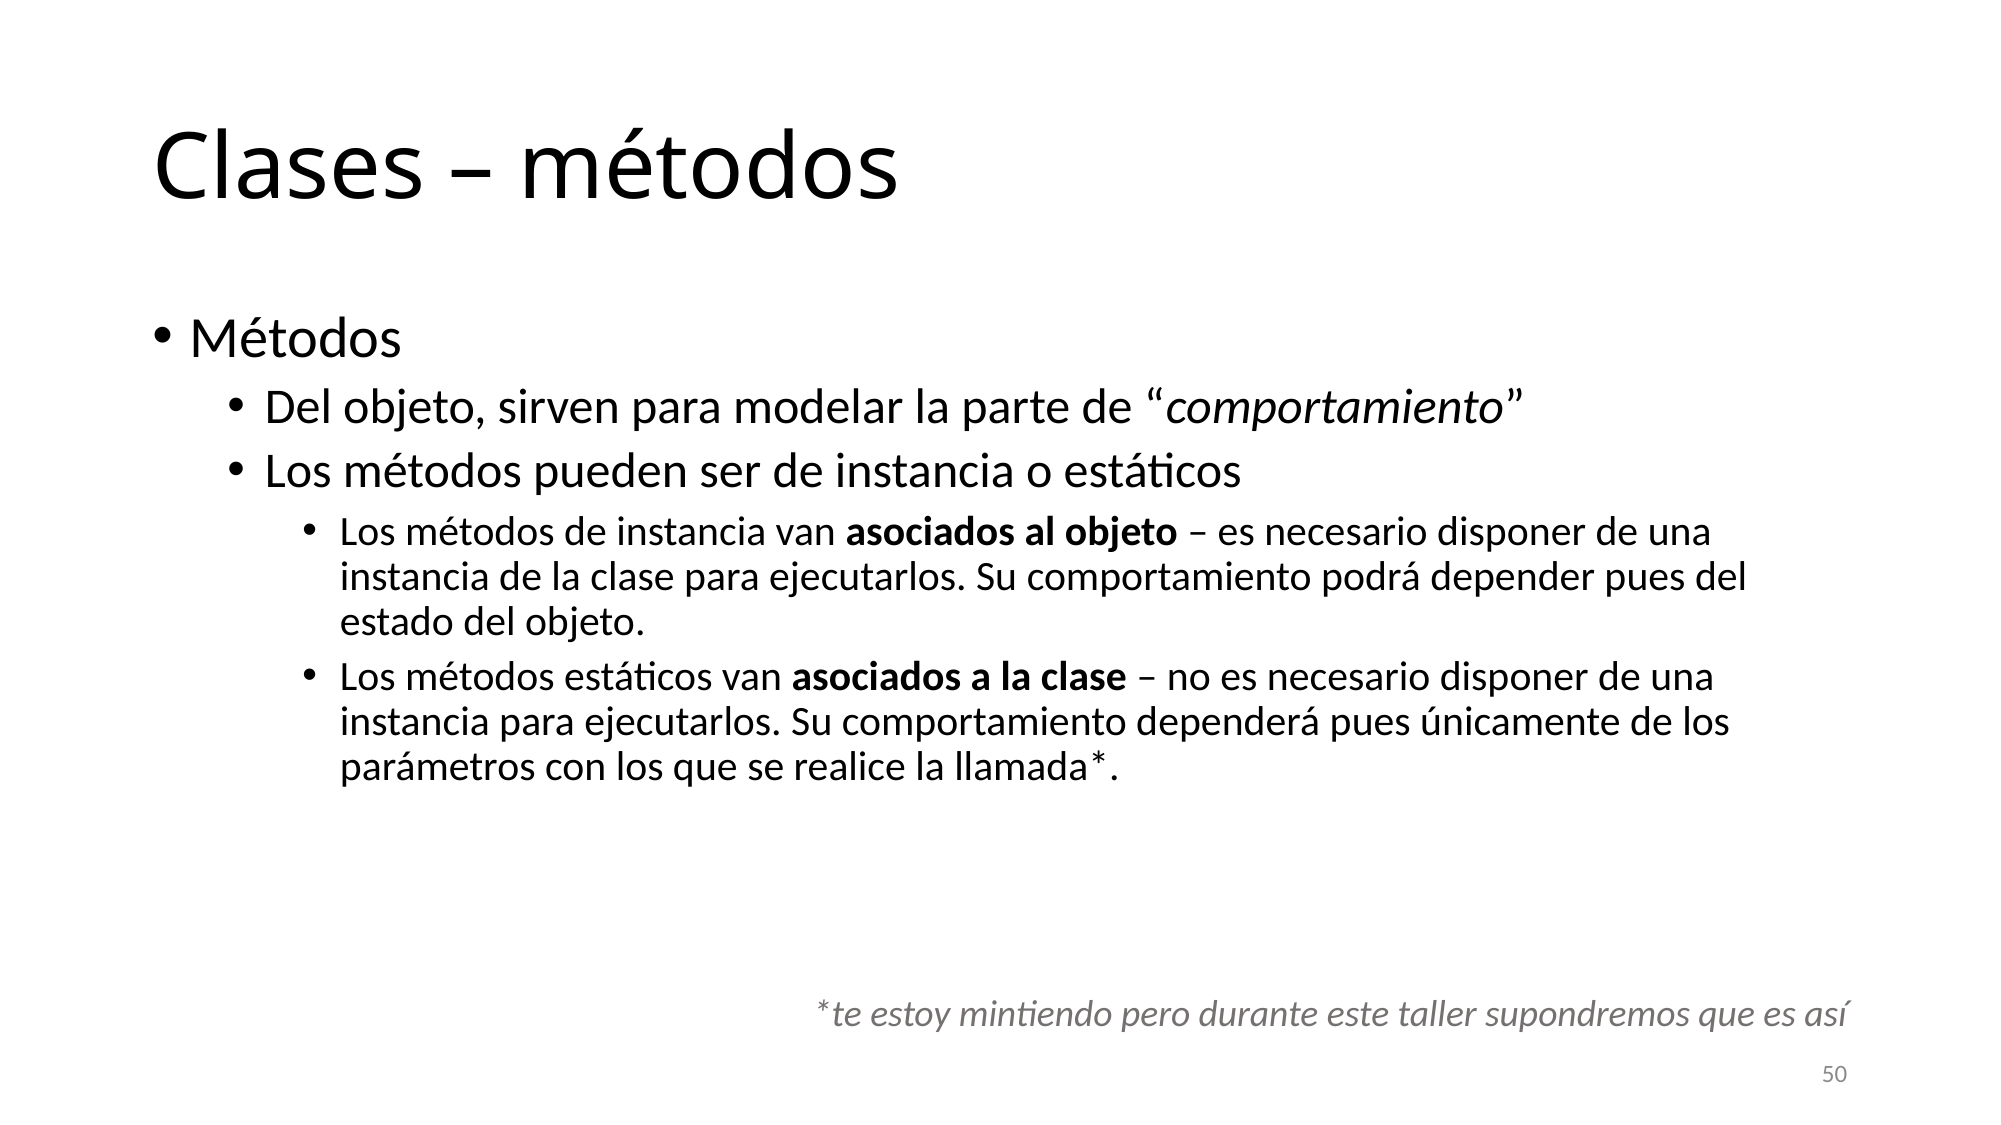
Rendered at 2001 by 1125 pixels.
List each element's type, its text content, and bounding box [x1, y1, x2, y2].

text_box *te estoy mintiendo pero durante este taller supondremos que es así [137, 982, 1863, 1042]
title Clases – métodos [137, 59, 1863, 278]
slide_number 50 [1412, 1042, 1863, 1103]
list Métodos Del objeto, sirven para modelar la parte de “comportamiento” Los métodos pueden ser de instancia o estáticos Los métodos de instancia van asociados al objeto – es necesario disponer de una instancia de la clase para ejecutarlos. Su comportamiento podrá depender pues del estado del objeto. Los métodos estáticos van asociados a la clase – no es necesario disponer de una instancia para ejecutarlos. Su comportamiento dependerá pues únicamente de los parámetros con los que se realice la llamada*. [137, 299, 1863, 811]
